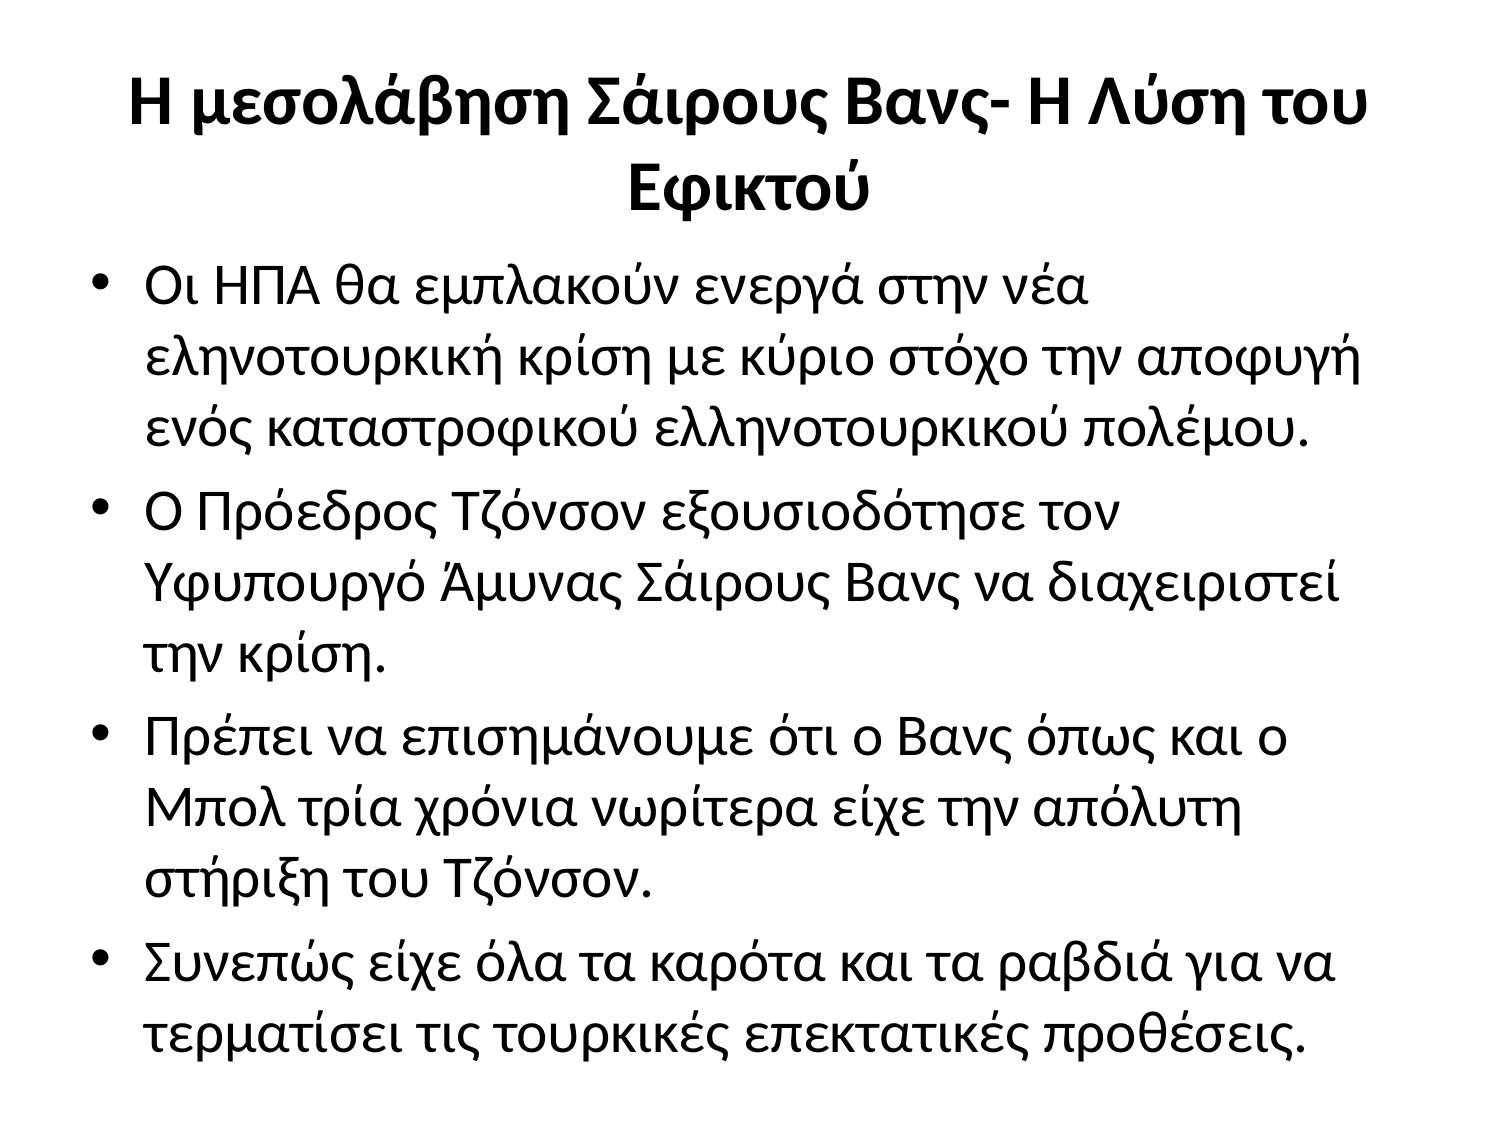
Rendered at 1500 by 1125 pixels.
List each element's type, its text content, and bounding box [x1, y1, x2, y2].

title Η μεσολάβηση Σάιρους Βανς- Η Λύση του Εφικτού [75, 45, 1425, 233]
list Οι ΗΠΑ θα εμπλακούν ενεργά στην νέα εληνοτουρκική κρίση με κύριο στόχο την αποφυγή ενός καταστροφικού ελληνοτουρκικού πολέμου. Ο Πρόεδρος Τζόνσον εξουσιοδότησε τον Υφυπουργό Άμυνας Σάιρους Βανς να διαχειριστεί την κρίση. Πρέπει να επισημάνουμε ότι ο Βανς όπως και ο Μπολ τρία χρόνια νωρίτερα είχε την απόλυτη στήριξη του Τζόνσον. Συνεπώς είχε όλα τα καρότα και τα ραβδιά για να τερματίσει τις τουρκικές επεκτατικές προθέσεις. [75, 237, 1425, 1075]
